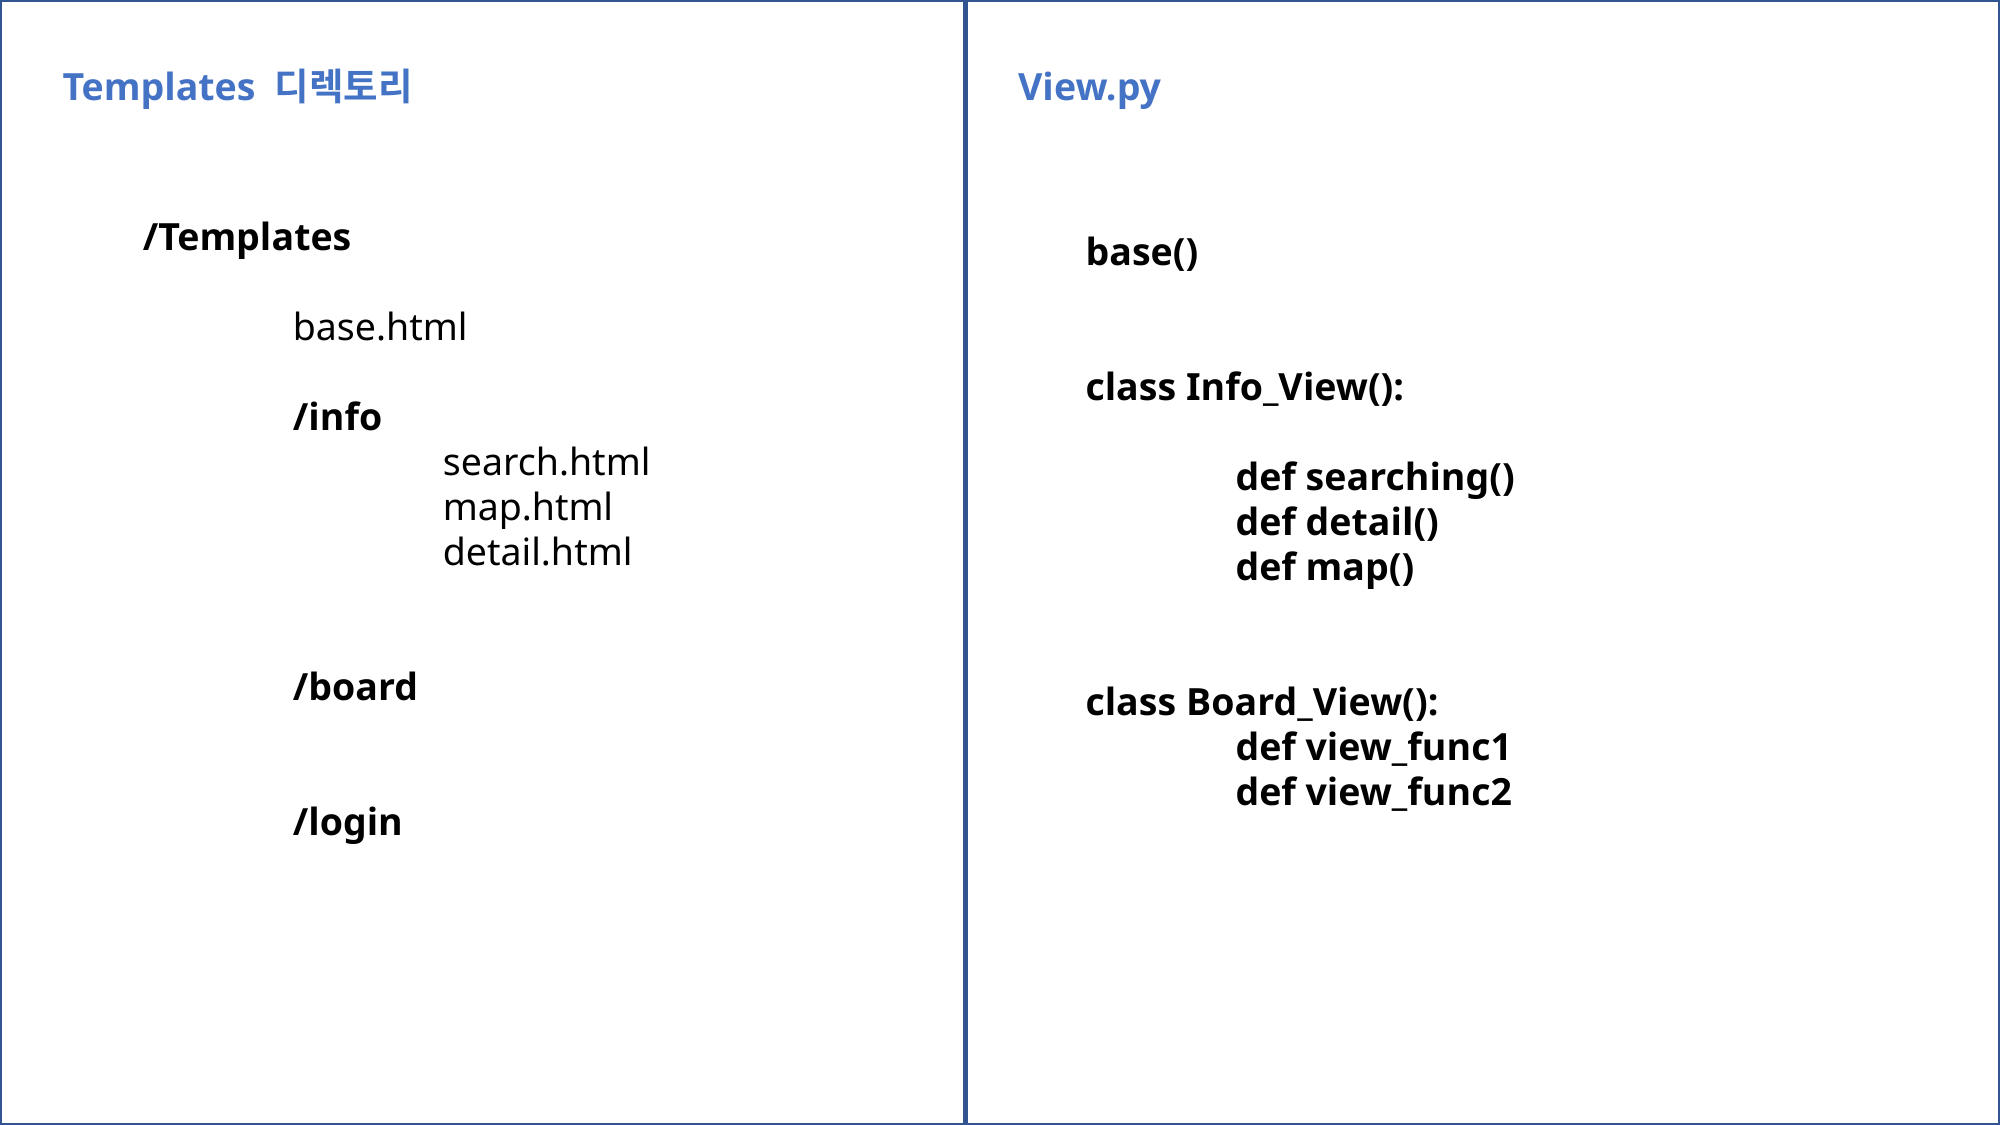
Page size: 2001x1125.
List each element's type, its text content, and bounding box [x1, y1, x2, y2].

text_box [965, 0, 2000, 1125]
text_box [0, 0, 965, 1125]
text_box base() class Info_View(): def searching() def detail() def map() class Board_View(): def view_func1 def view_func2 [1070, 130, 1872, 911]
